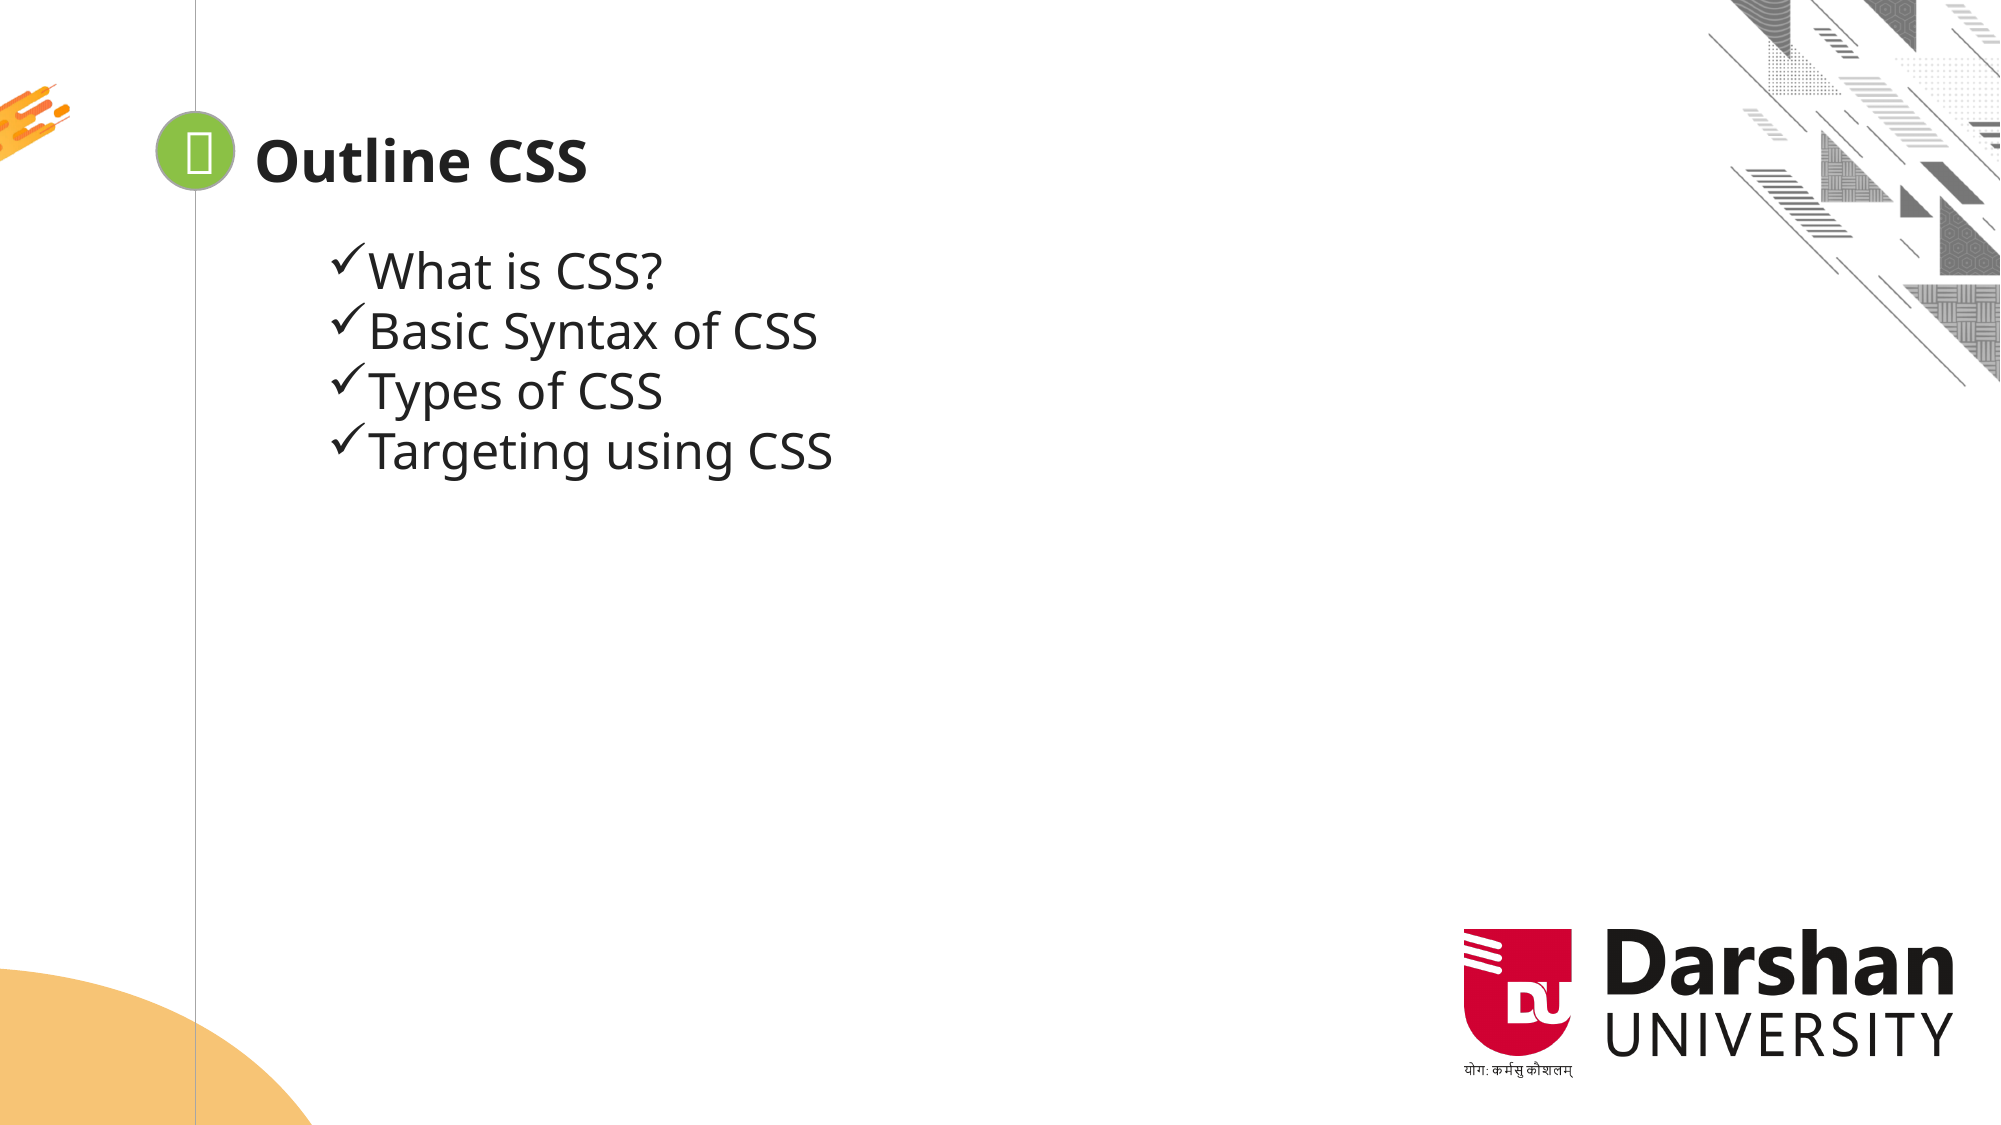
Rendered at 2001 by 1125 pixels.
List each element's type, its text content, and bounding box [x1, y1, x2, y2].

text_box Outline CSS What is CSS? Basic Syntax of CSS Types of CSS Targeting using CSS [239, 116, 880, 487]
text_box  [155, 110, 236, 191]
picture [0, 65, 90, 193]
picture [1464, 929, 1953, 1078]
